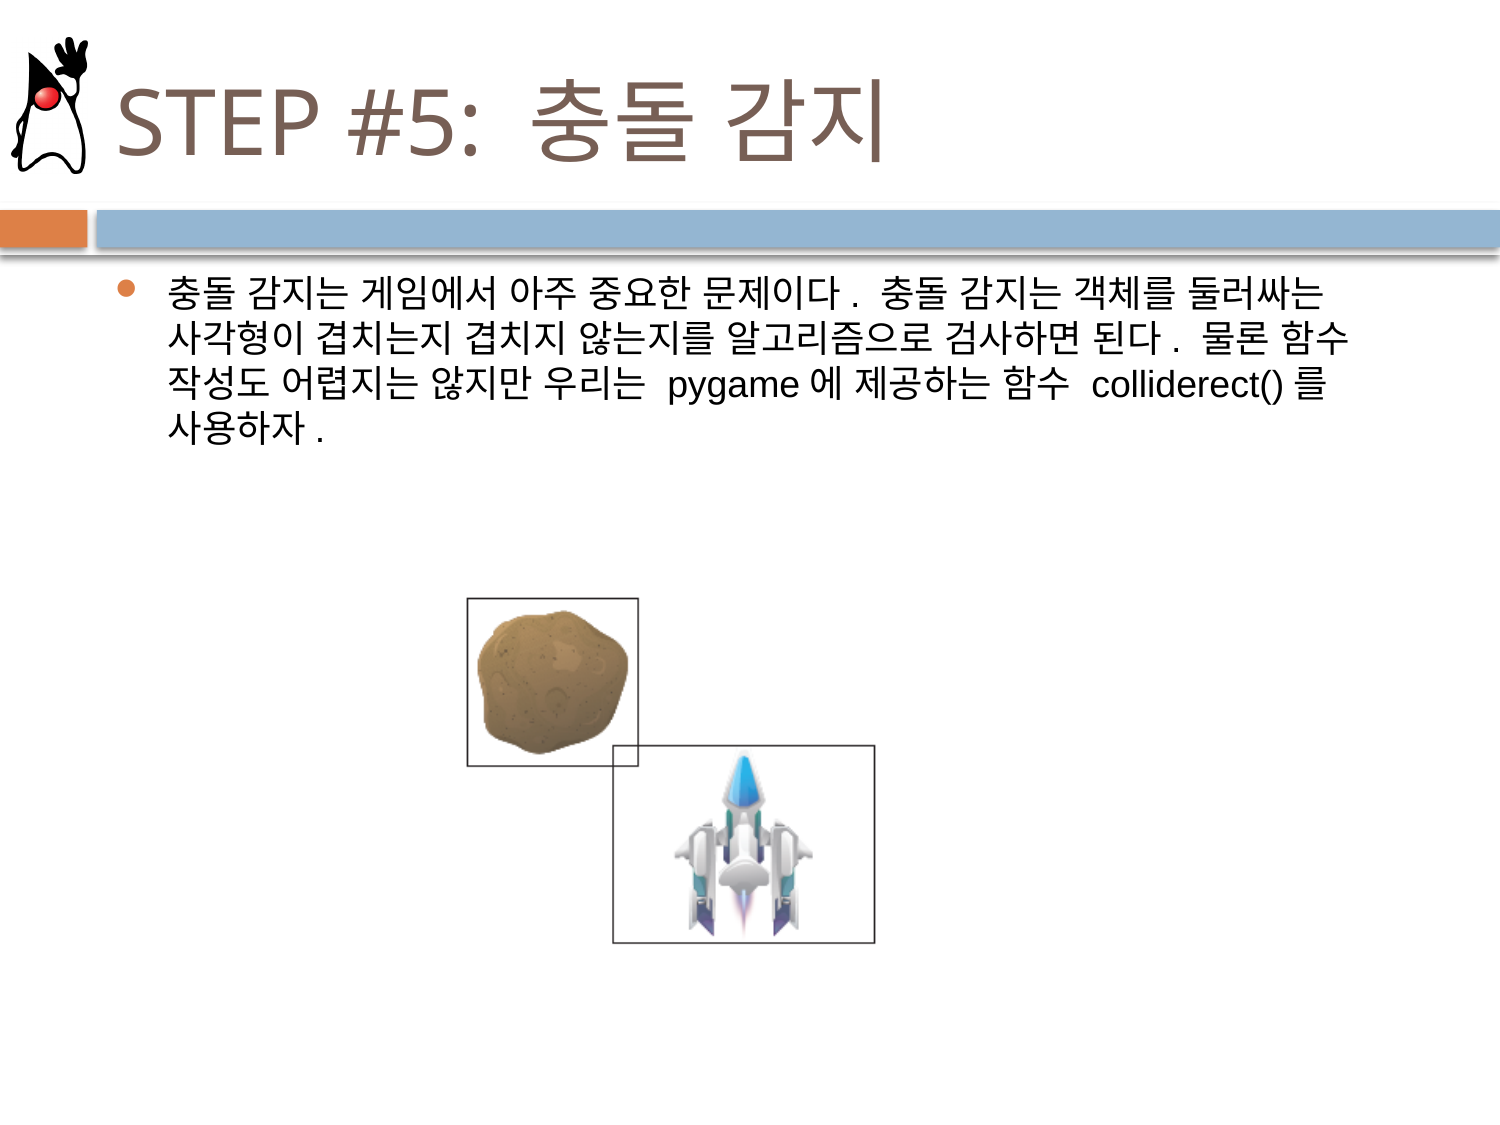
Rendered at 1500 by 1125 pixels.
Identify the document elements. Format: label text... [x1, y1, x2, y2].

list 충돌 감지는 게임에서 아주 중요한 문제이다. 충돌 감지는 객체를 둘러싸는 사각형이 겹치는지 겹치지 않는지를 알고리즘으로 검사하면 된다. 물론 함수 작성도 어렵지는 않지만 우리는 pygame에 제공하는 함수 colliderect()를 사용하자. [100, 262, 1438, 1000]
picture [11, 37, 88, 174]
title STEP #5: 충돌 감지 [100, 37, 1438, 200]
picture [455, 562, 921, 977]
